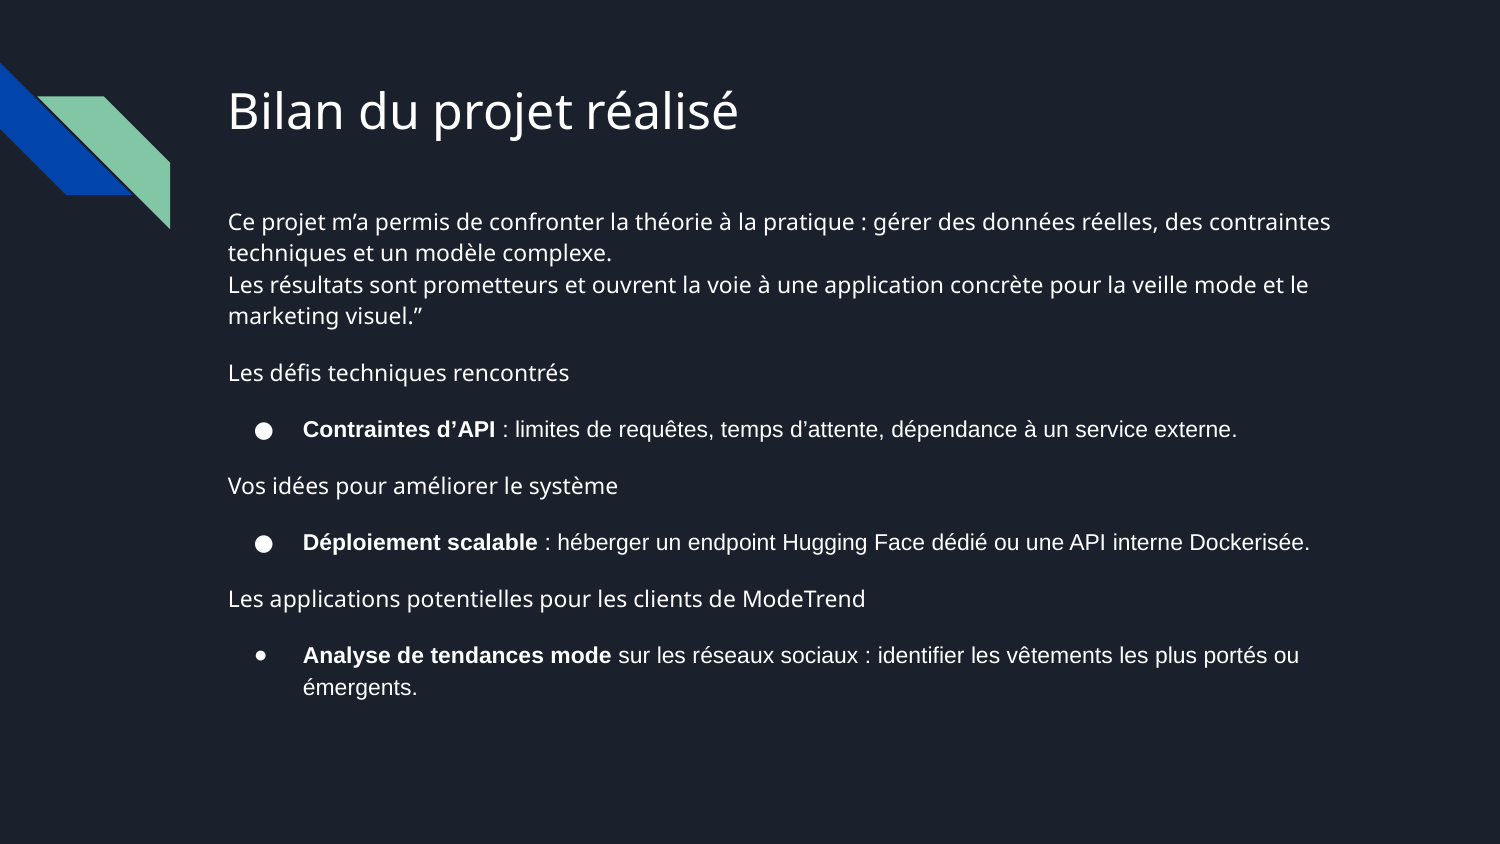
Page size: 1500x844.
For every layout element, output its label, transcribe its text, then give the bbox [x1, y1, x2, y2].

list Ce projet m’a permis de confronter la théorie à la pratique : gérer des données réelles, des contraintes techniques et un modèle complexe. Les résultats sont prometteurs et ouvrent la voie à une application concrète pour la veille mode et le marketing visuel.” Les défis techniques rencontrés Contraintes d’API : limites de requêtes, temps d’attente, dépendance à un service externe. Vos idées pour améliorer le système Déploiement scalable : héberger un endpoint Hugging Face dédié ou une API interne Dockerisée. Les applications potentielles pour les clients de ModeTrend Analyse de tendances mode sur les réseaux sociaux : identifier les vêtements les plus portés ou émergents. [212, 188, 1368, 735]
title Bilan du projet réalisé [212, 64, 1368, 188]
